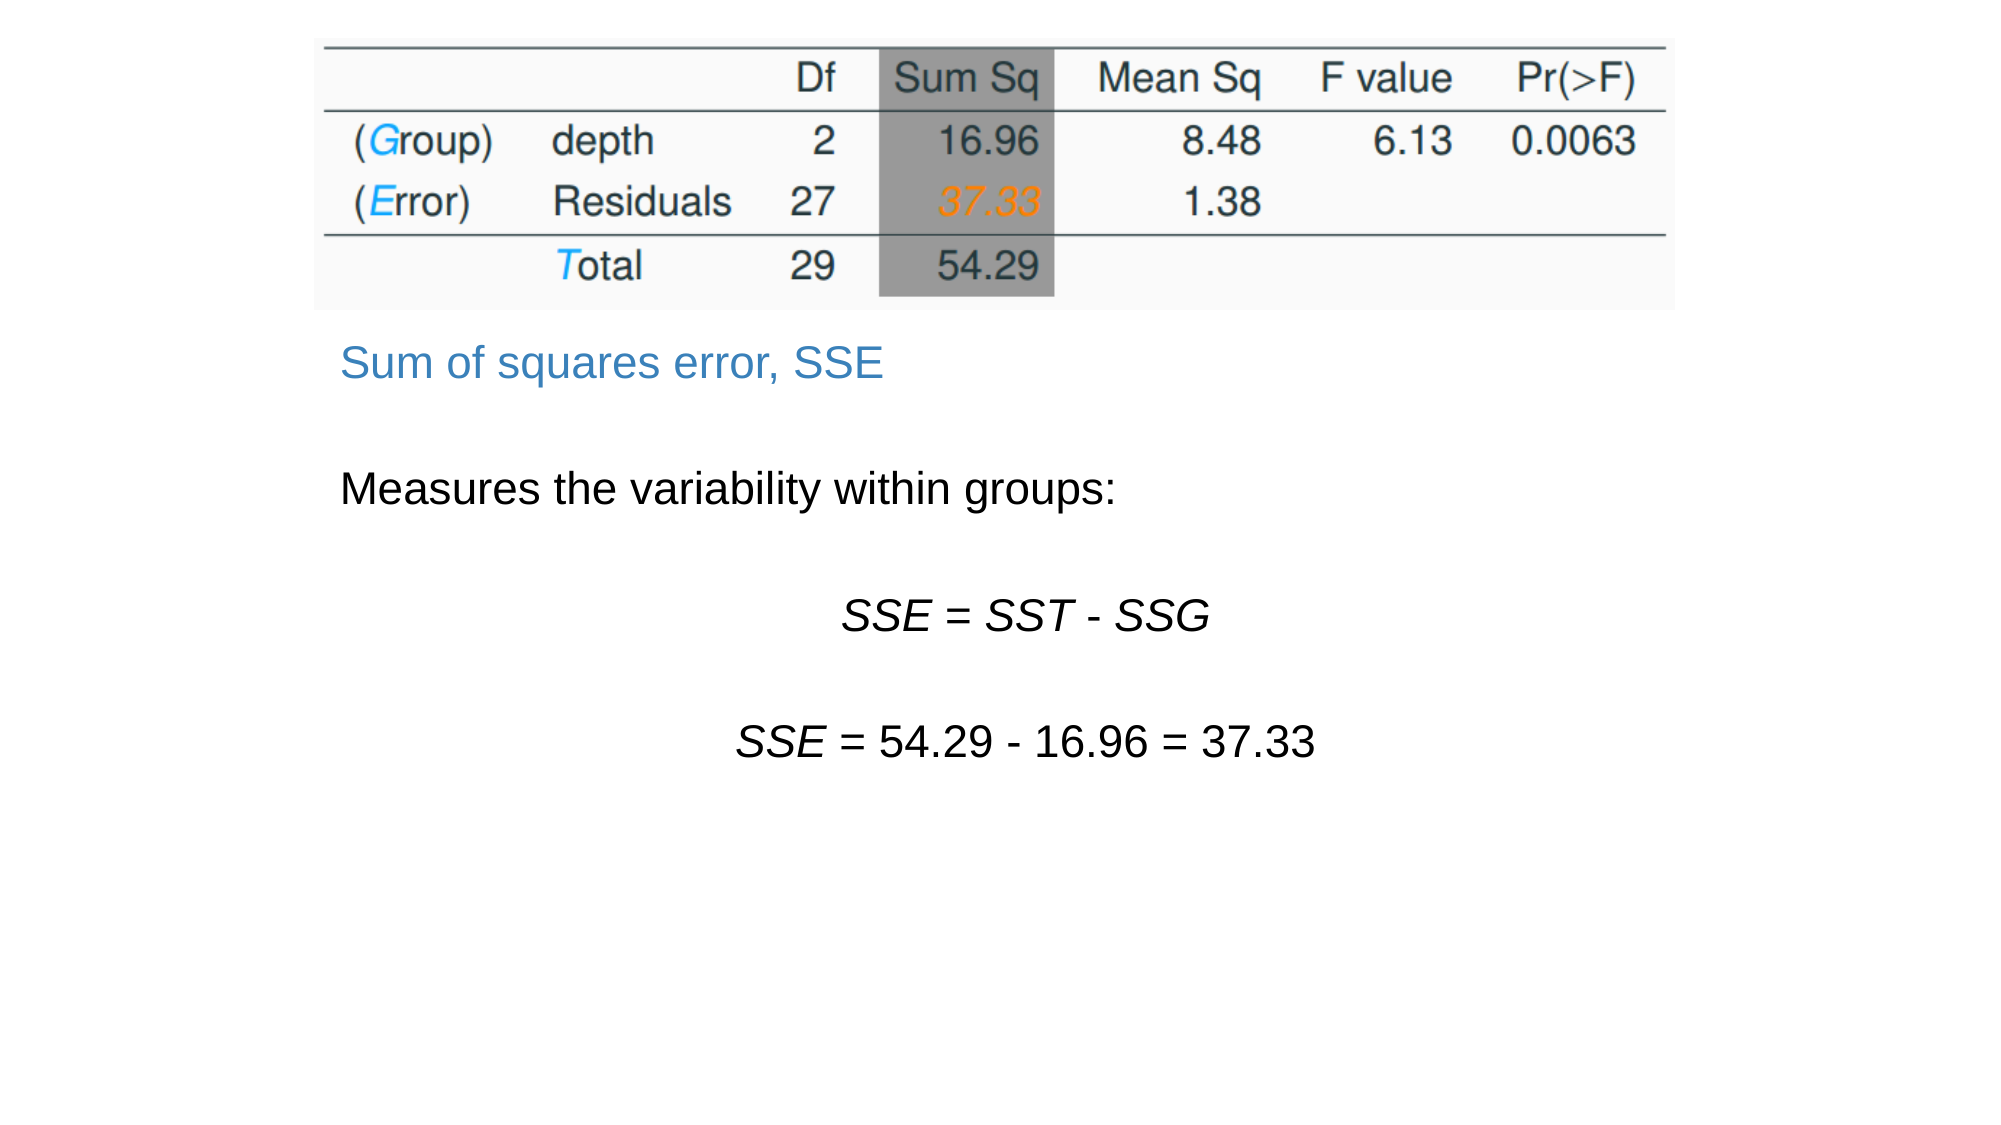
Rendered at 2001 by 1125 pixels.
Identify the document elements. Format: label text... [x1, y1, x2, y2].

picture [313, 38, 1675, 310]
text_box Sum of squares error, SSE Measures the variability within groups: SSE = SST - SSG SSE = 54.29 - 16.96 = 37.33 [324, 309, 1727, 1073]
